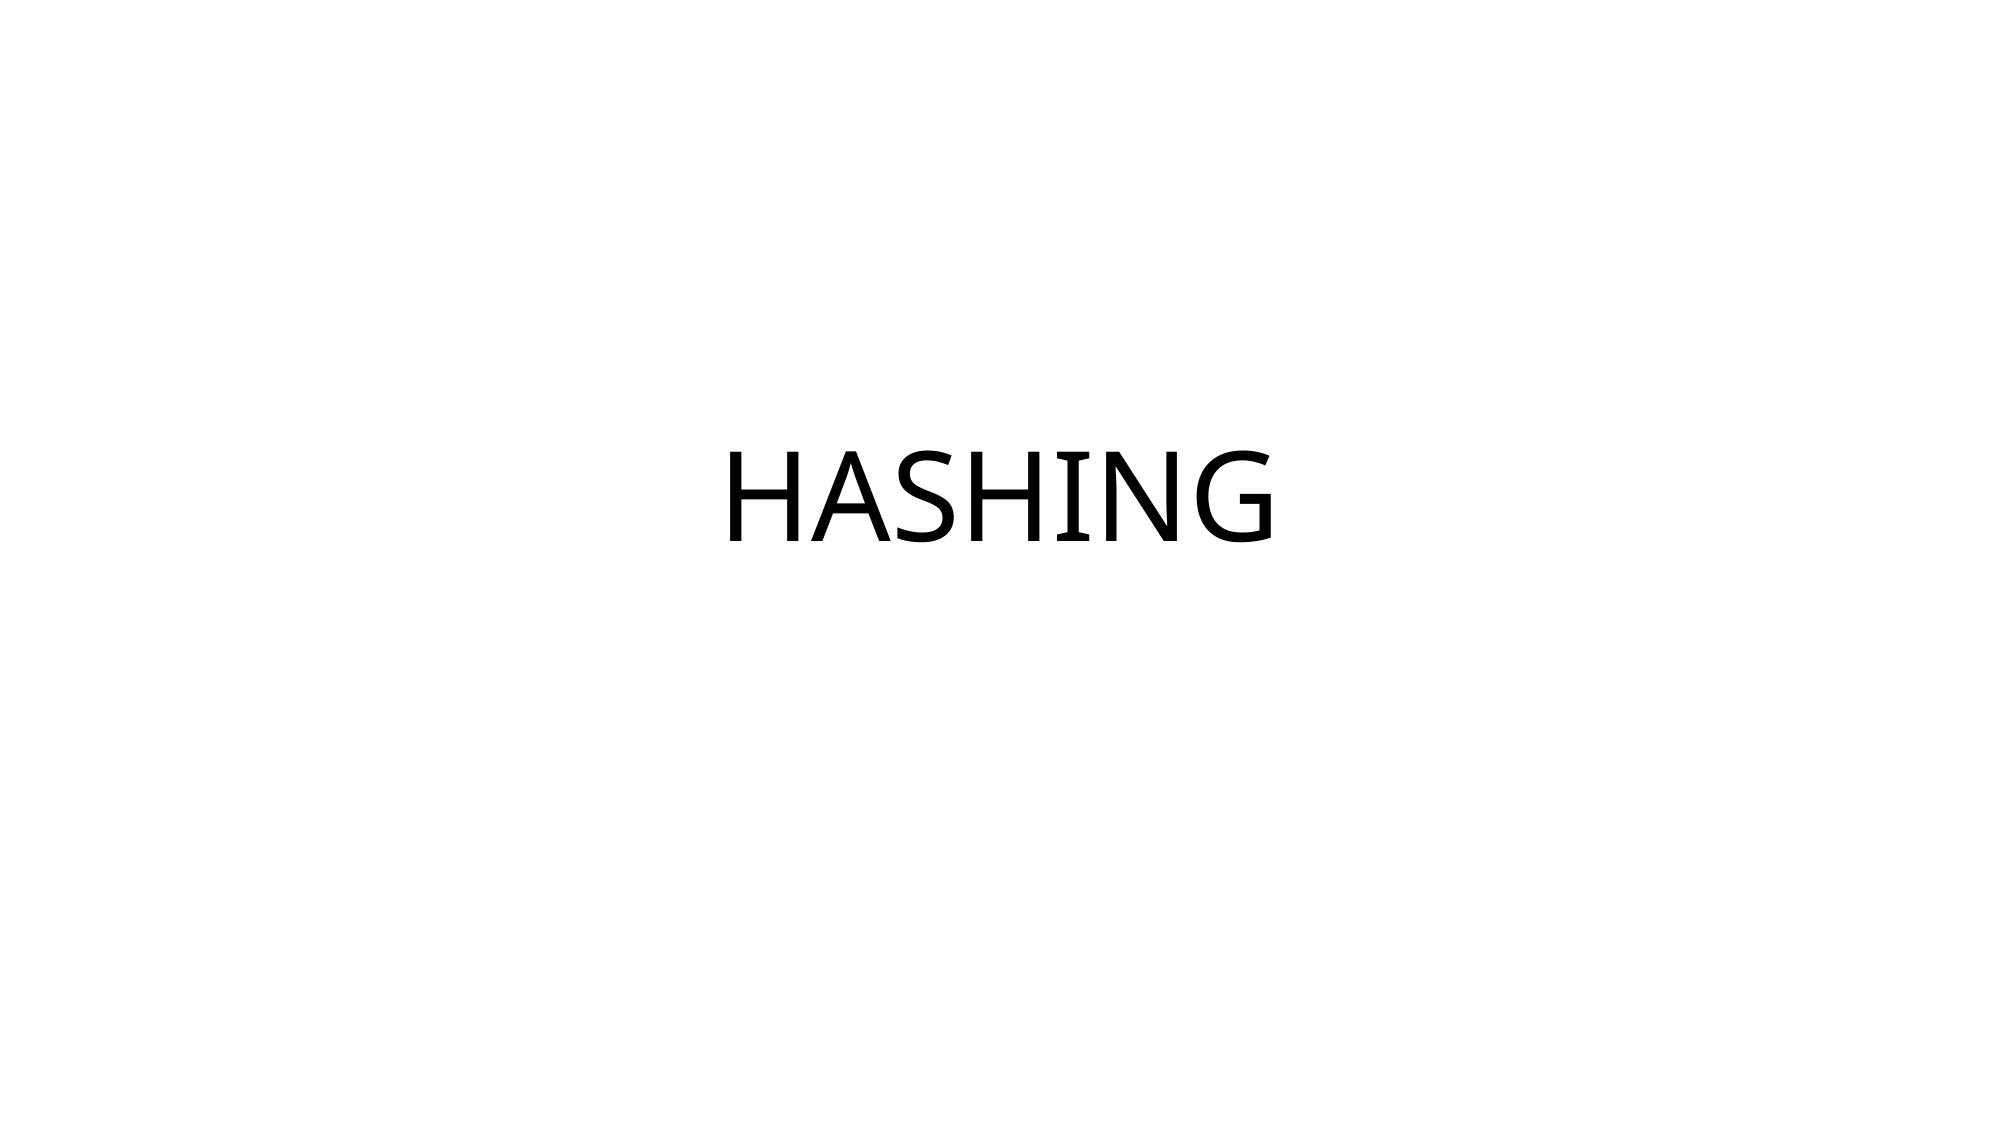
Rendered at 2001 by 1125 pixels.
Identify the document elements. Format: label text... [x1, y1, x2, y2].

title HASHING [249, 184, 1750, 576]
